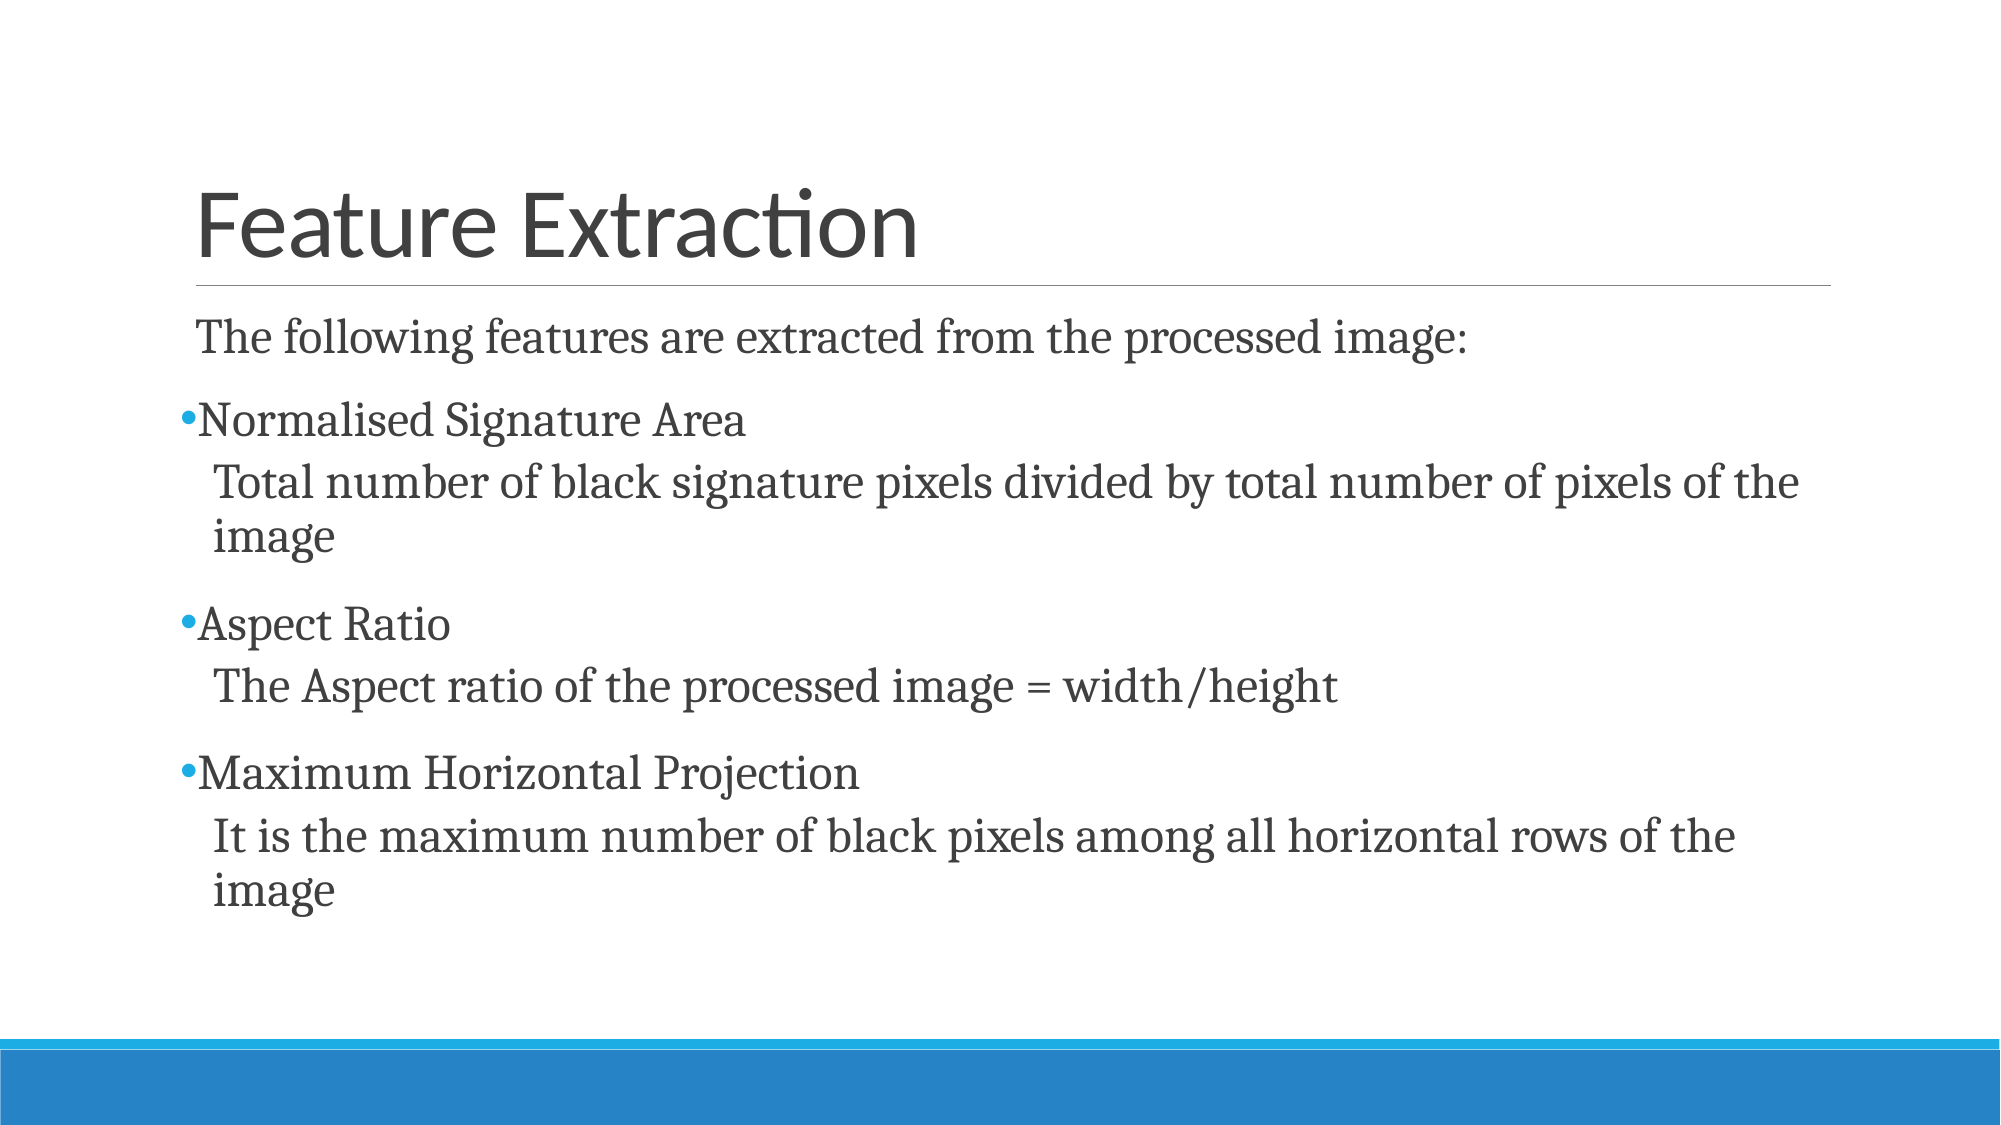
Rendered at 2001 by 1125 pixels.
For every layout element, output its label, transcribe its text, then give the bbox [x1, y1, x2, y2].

title Feature Extraction [180, 47, 1830, 285]
list The following features are extracted from the processed image: Normalised Signature Area Total number of black signature pixels divided by total number of pixels of the image Aspect Ratio The Aspect ratio of the processed image = width/height Maximum Horizontal Projection It is the maximum number of black pixels among all horizontal rows of the image [180, 302, 1830, 963]
